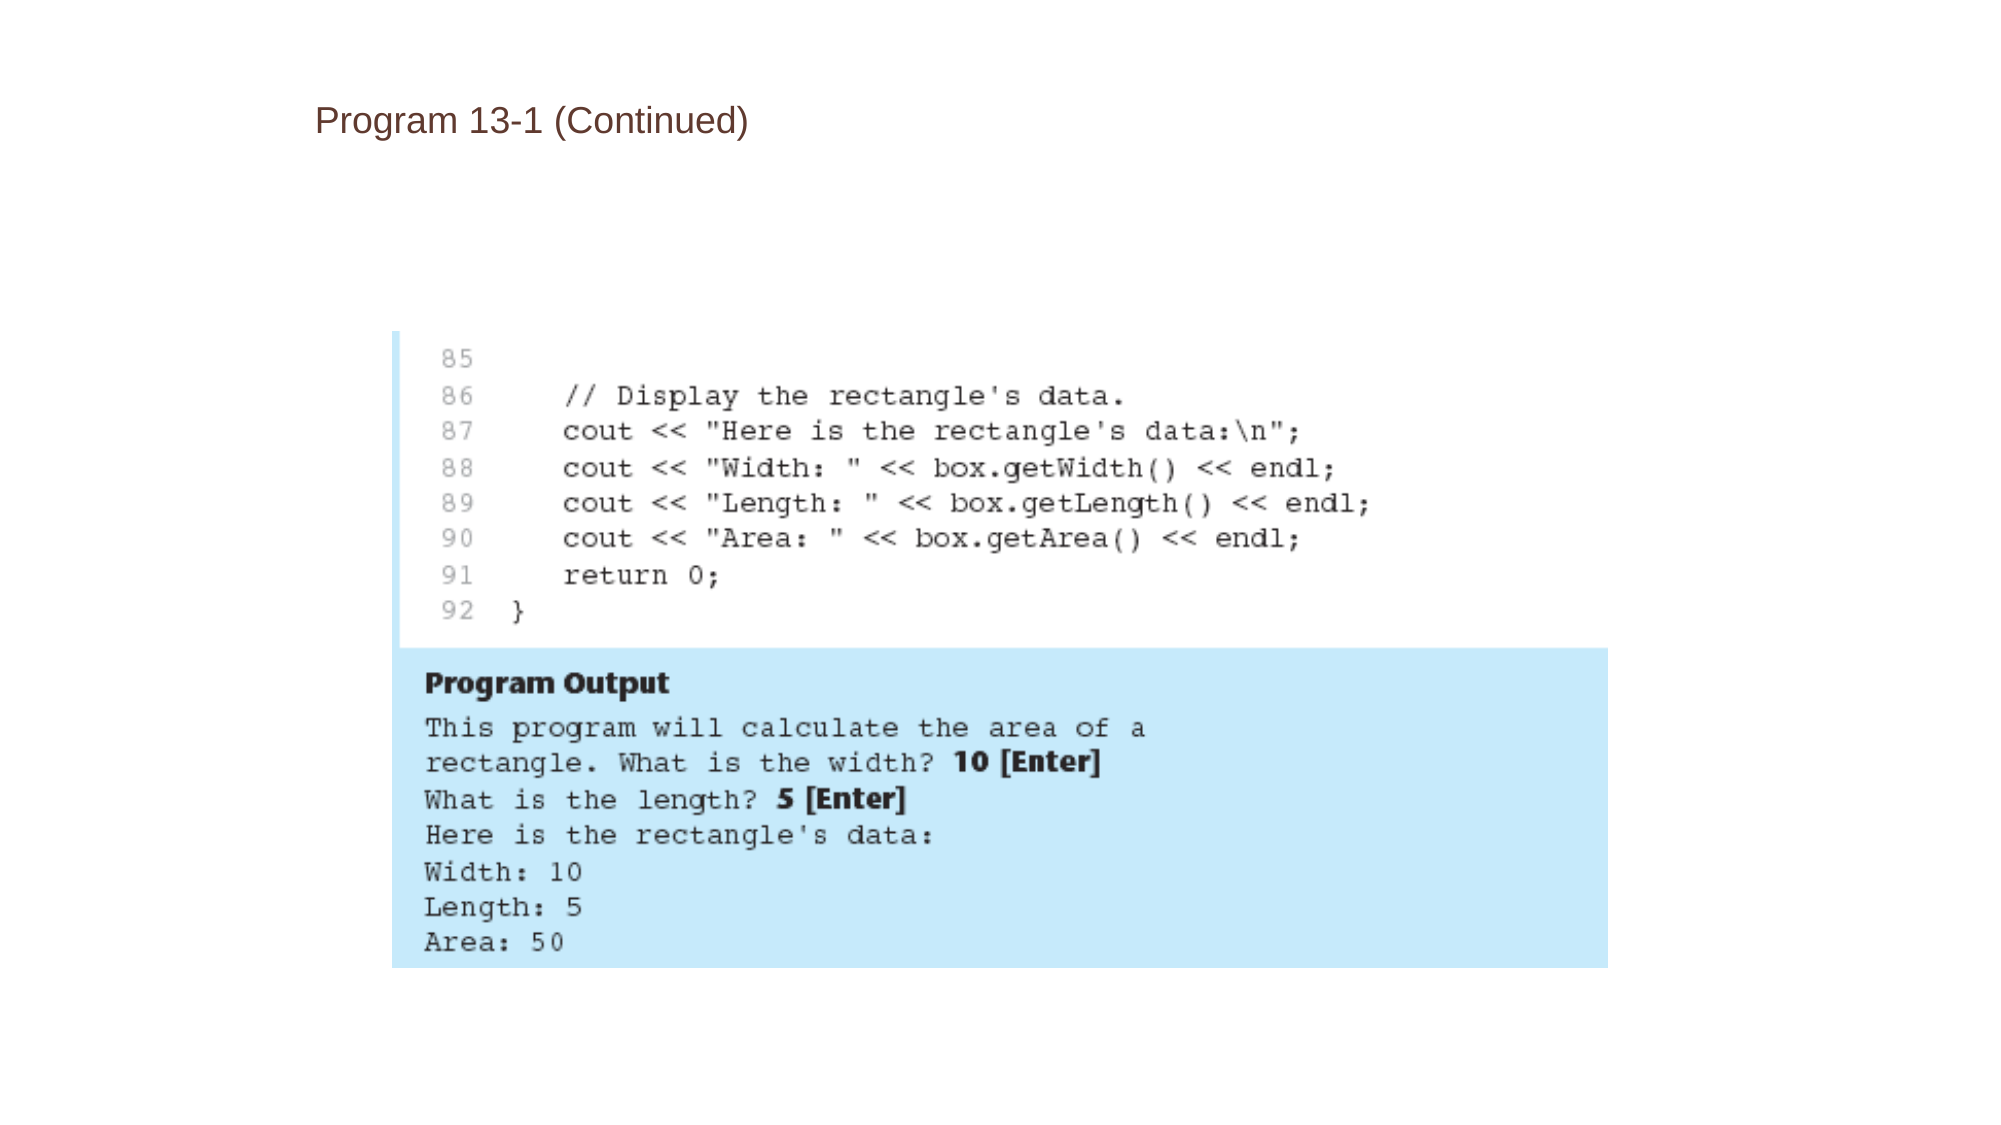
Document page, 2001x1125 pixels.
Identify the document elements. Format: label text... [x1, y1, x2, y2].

text_box Program 13-1 (Continued) [299, 24, 1563, 213]
picture [392, 331, 1608, 968]
